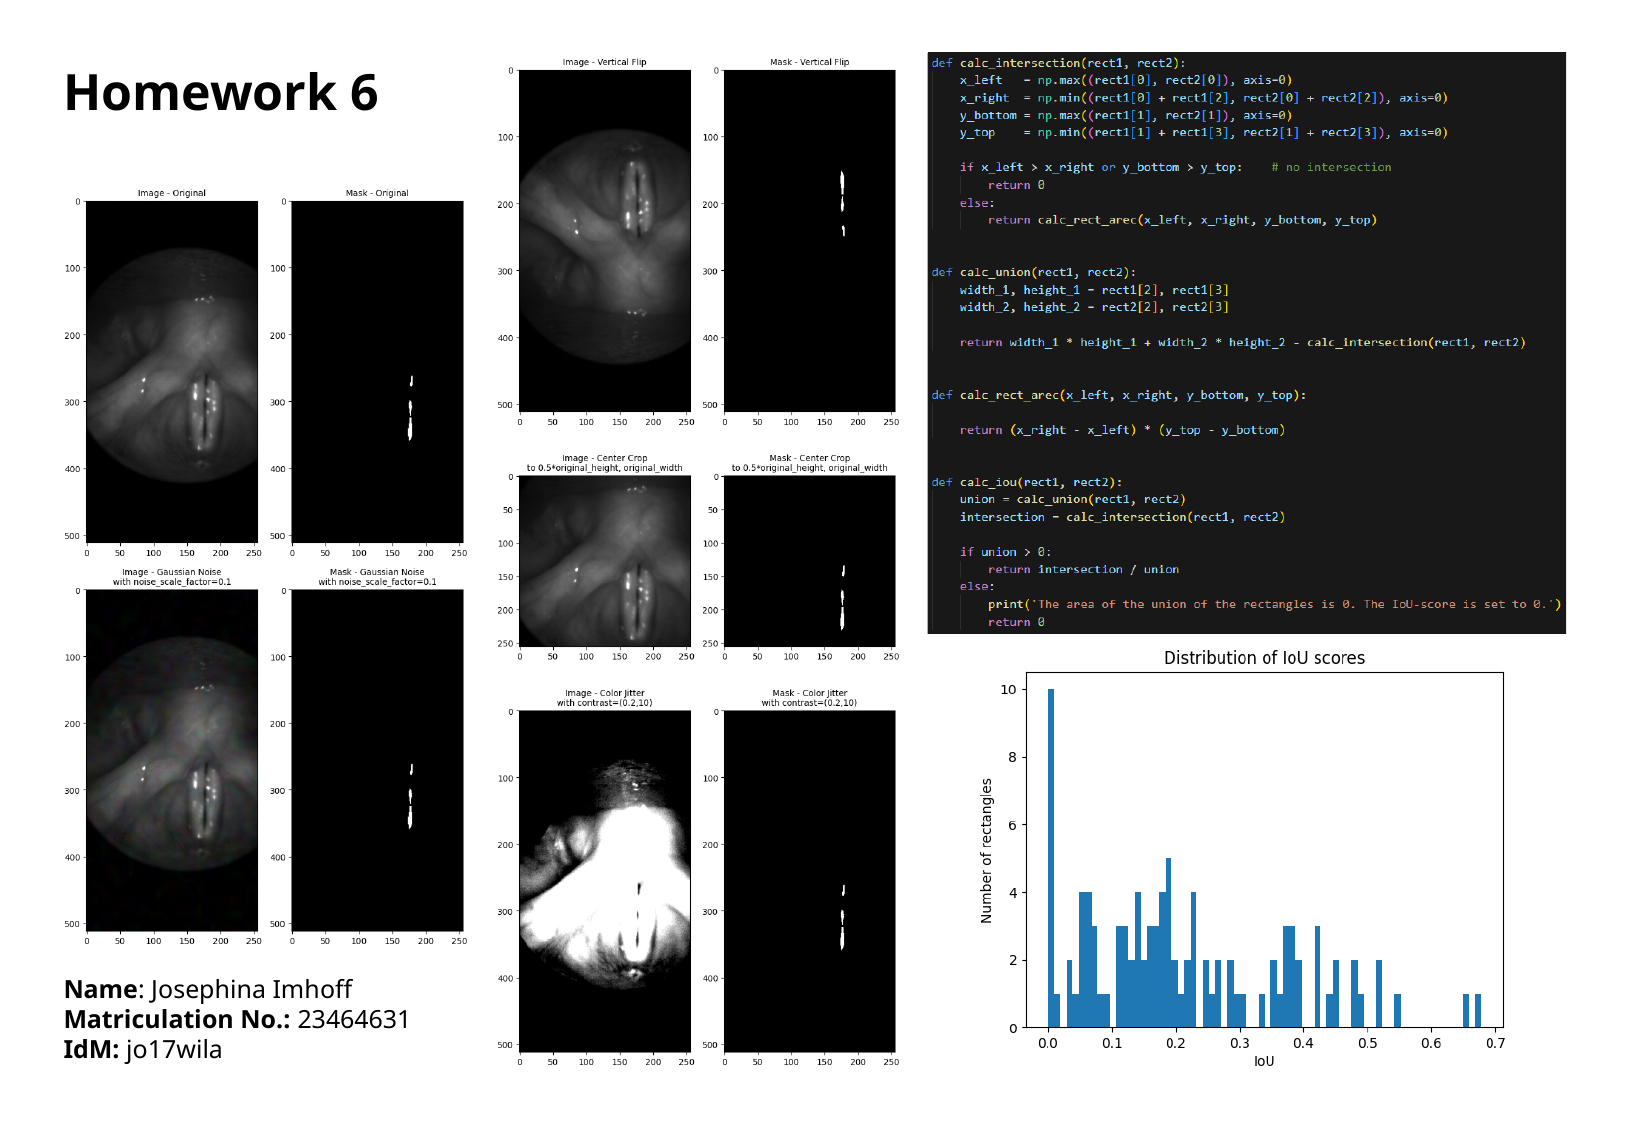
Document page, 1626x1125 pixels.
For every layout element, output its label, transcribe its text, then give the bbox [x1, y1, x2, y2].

picture [490, 52, 905, 433]
text_box Name: Josephina Imhoff Matriculation No.: 23464631 IdM: jo17wila [58, 966, 467, 1071]
picture [490, 447, 905, 668]
picture [973, 645, 1520, 1073]
picture [927, 52, 1567, 635]
picture [58, 183, 473, 952]
picture [490, 682, 905, 1073]
text_box Homework 6 [58, 52, 407, 128]
